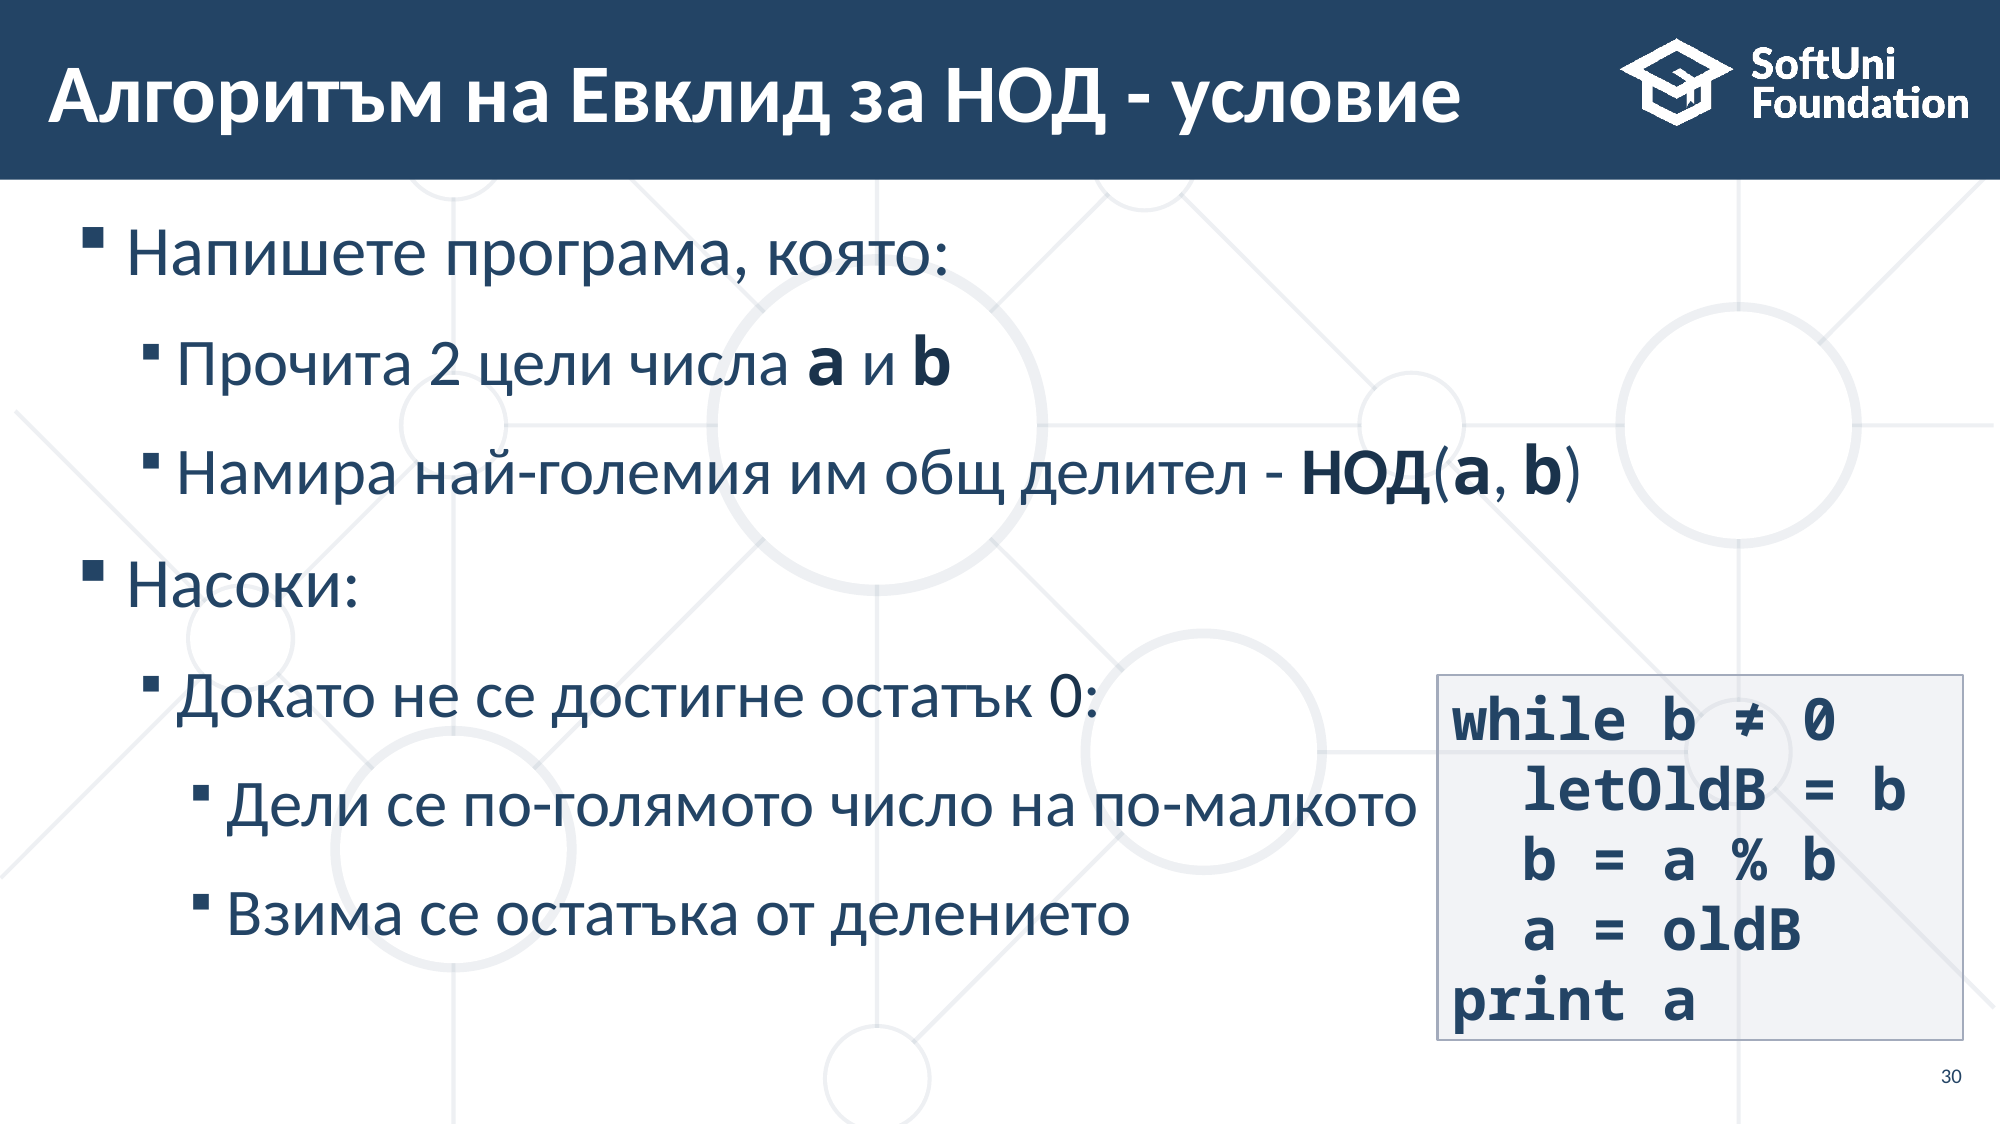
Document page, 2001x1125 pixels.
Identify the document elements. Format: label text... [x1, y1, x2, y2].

text_box Напишете програма, която: Прочита 2 цели числа a и b Намира най-големия им общ делител - НОД(a, b) Насоки: Докато не се достигне остатък 0: Дели се по-голямото число на по-малкото Взима се остатъка от делението [59, 194, 1996, 1109]
title Алгоритъм на Евклид за НОД - условие [31, 16, 1591, 162]
picture [1619, 38, 1968, 126]
slide_number 30 [1897, 1049, 1968, 1101]
text_box while b ≠ 0 letOldB = b b = a % b a = oldB print а [1437, 675, 1964, 1040]
